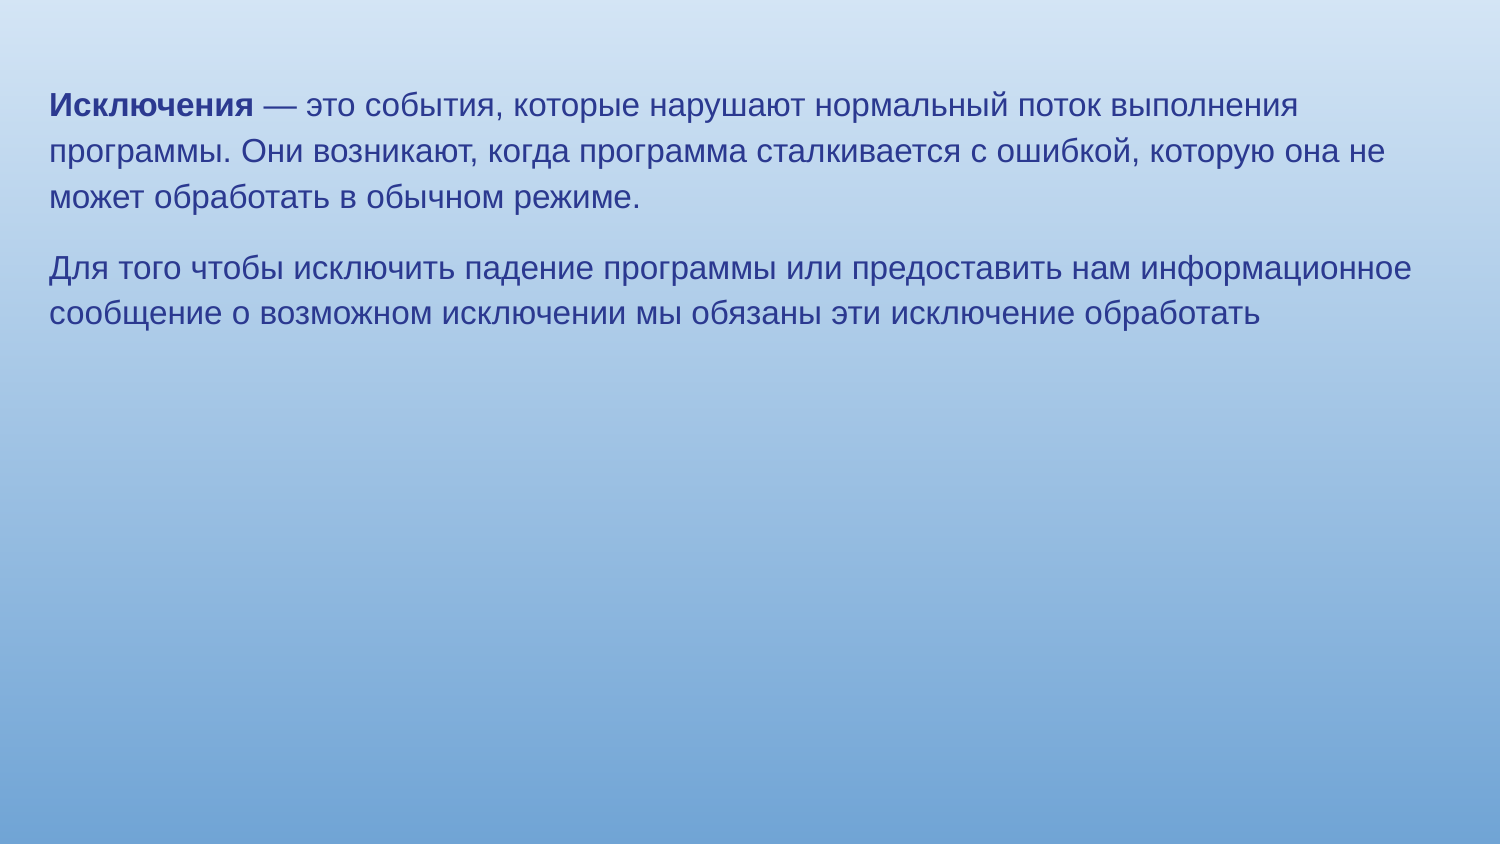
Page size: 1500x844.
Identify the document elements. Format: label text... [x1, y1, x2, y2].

text_box Исключения — это события, которые нарушают нормальный поток выполнения программы. Они возникают, когда программа сталкивается с ошибкой, которую она не может обработать в обычном режиме. Для того чтобы исключить падение программы или предоставить нам информационное сообщение о возможном исключении мы обязаны эти исключение обработать [4, 62, 1496, 347]
